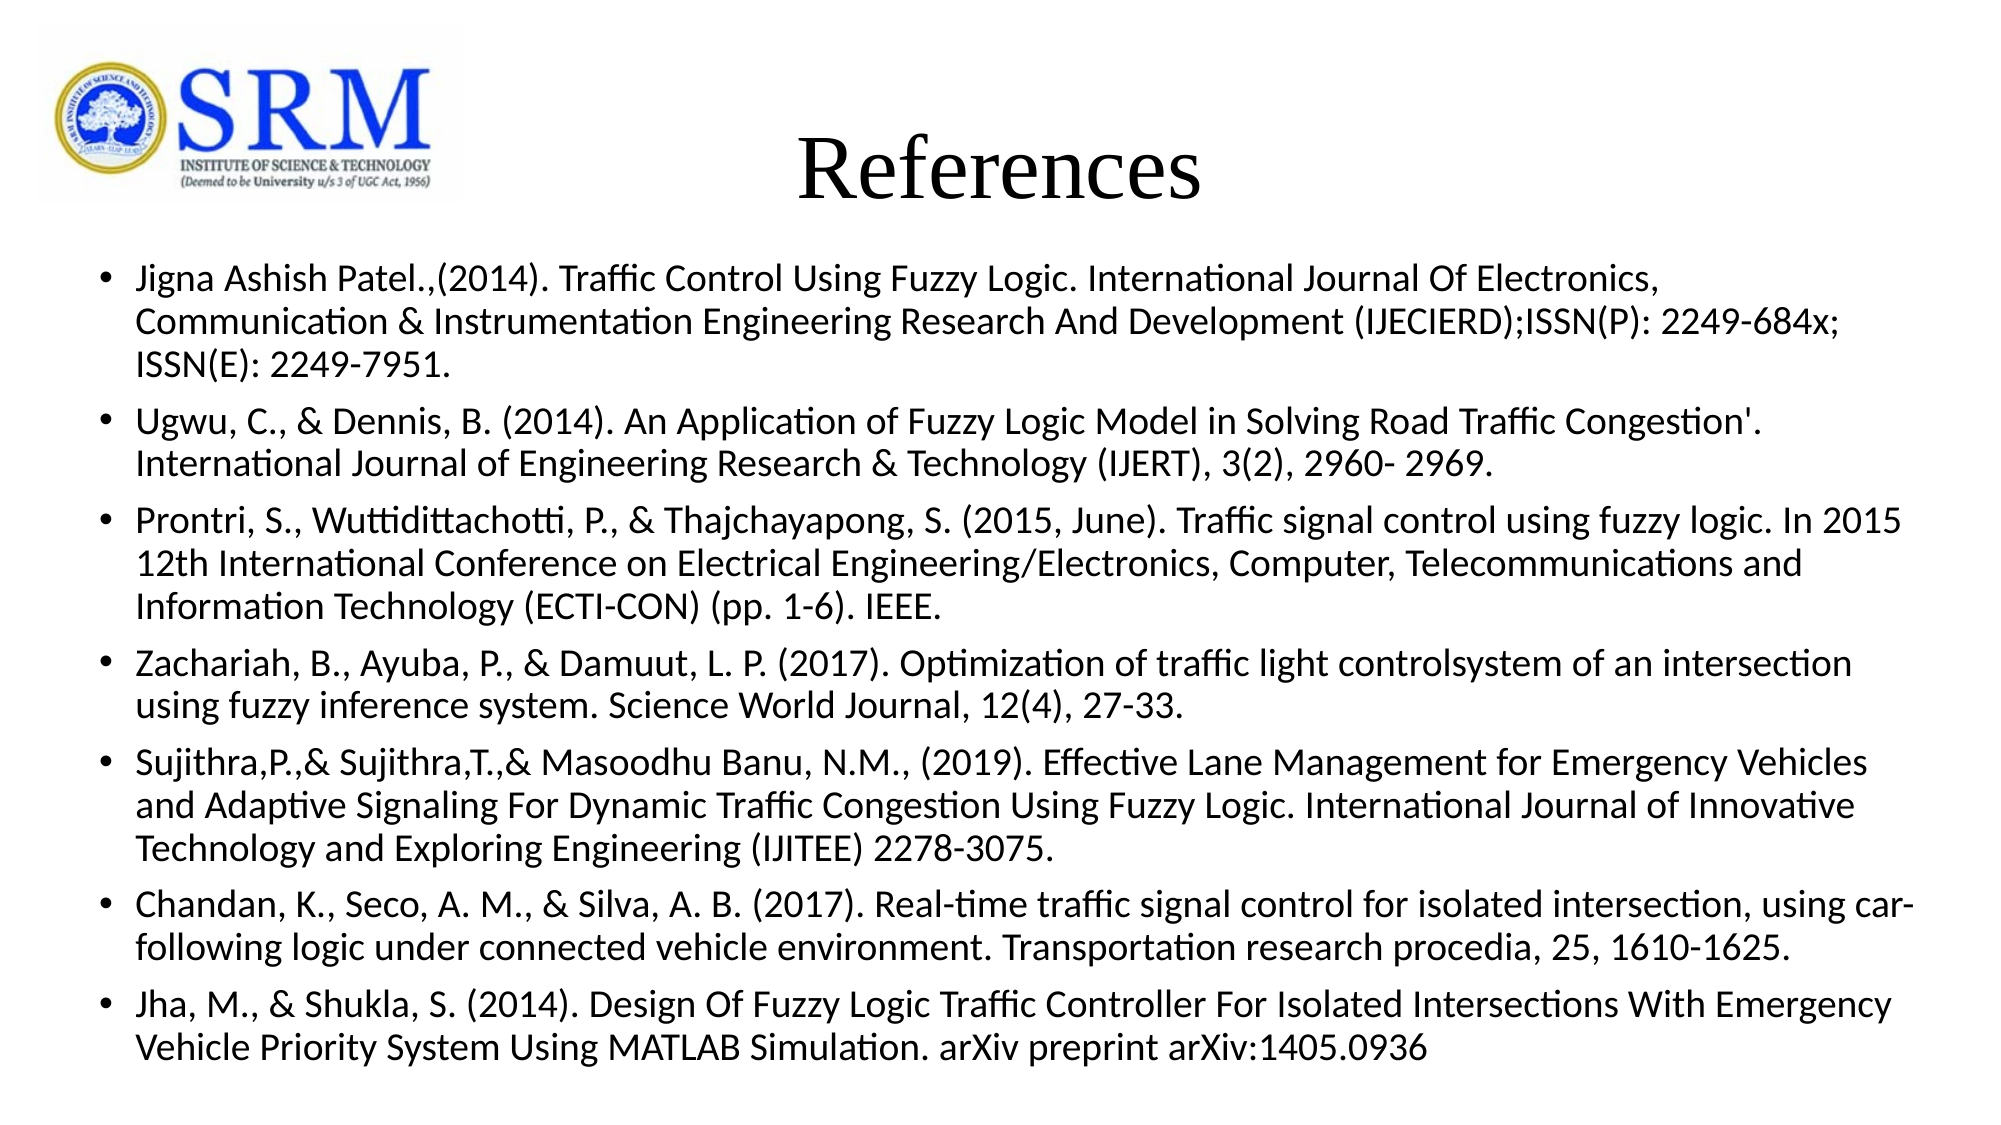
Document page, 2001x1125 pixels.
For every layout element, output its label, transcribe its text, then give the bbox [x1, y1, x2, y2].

list Jigna Ashish Patel.,(2014). Traffic Control Using Fuzzy Logic. International Journal Of Electronics, Communication & Instrumentation Engineering Research And Development (IJECIERD);ISSN(P): 2249-684x; ISSN(E): 2249-7951. Ugwu, C., & Dennis, B. (2014). An Application of Fuzzy Logic Model in Solving Road Traffic Congestion'. International Journal of Engineering Research & Technology (IJERT), 3(2), 2960- 2969. Prontri, S., Wuttidittachotti, P., & Thajchayapong, S. (2015, June). Traffic signal control using fuzzy logic. In 2015 12th International Conference on Electrical Engineering/Electronics, Computer, Telecommunications and Information Technology (ECTI-CON) (pp. 1-6). IEEE. Zachariah, B., Ayuba, P., & Damuut, L. P. (2017). Optimization of traffic light controlsystem of an intersection using fuzzy inference system. Science World Journal, 12(4), 27-33. Sujithra,P.,& Sujithra,T.,& Masoodhu Banu, N.M., (2019). Effective Lane Management for Emergency Vehicles and Adaptive Signaling For Dynamic Traffic Congestion Using Fuzzy Logic. International Journal of Innovative Technology and Exploring Engineering (IJITEE) 2278-3075. Chandan, K., Seco, A. M., & Silva, A. B. (2017). Real-time traffic signal control for isolated intersection, using car-following logic under connected vehicle environment. Transportation research procedia, 25, 1610-1625. Jha, M., & Shukla, S. (2014). Design Of Fuzzy Logic Traffic Controller For Isolated Intersections With Emergency Vehicle Priority System Using MATLAB Simulation. arXiv preprint arXiv:1405.0936 [84, 250, 1932, 1080]
picture [37, 26, 463, 203]
title References [137, 59, 1863, 250]
